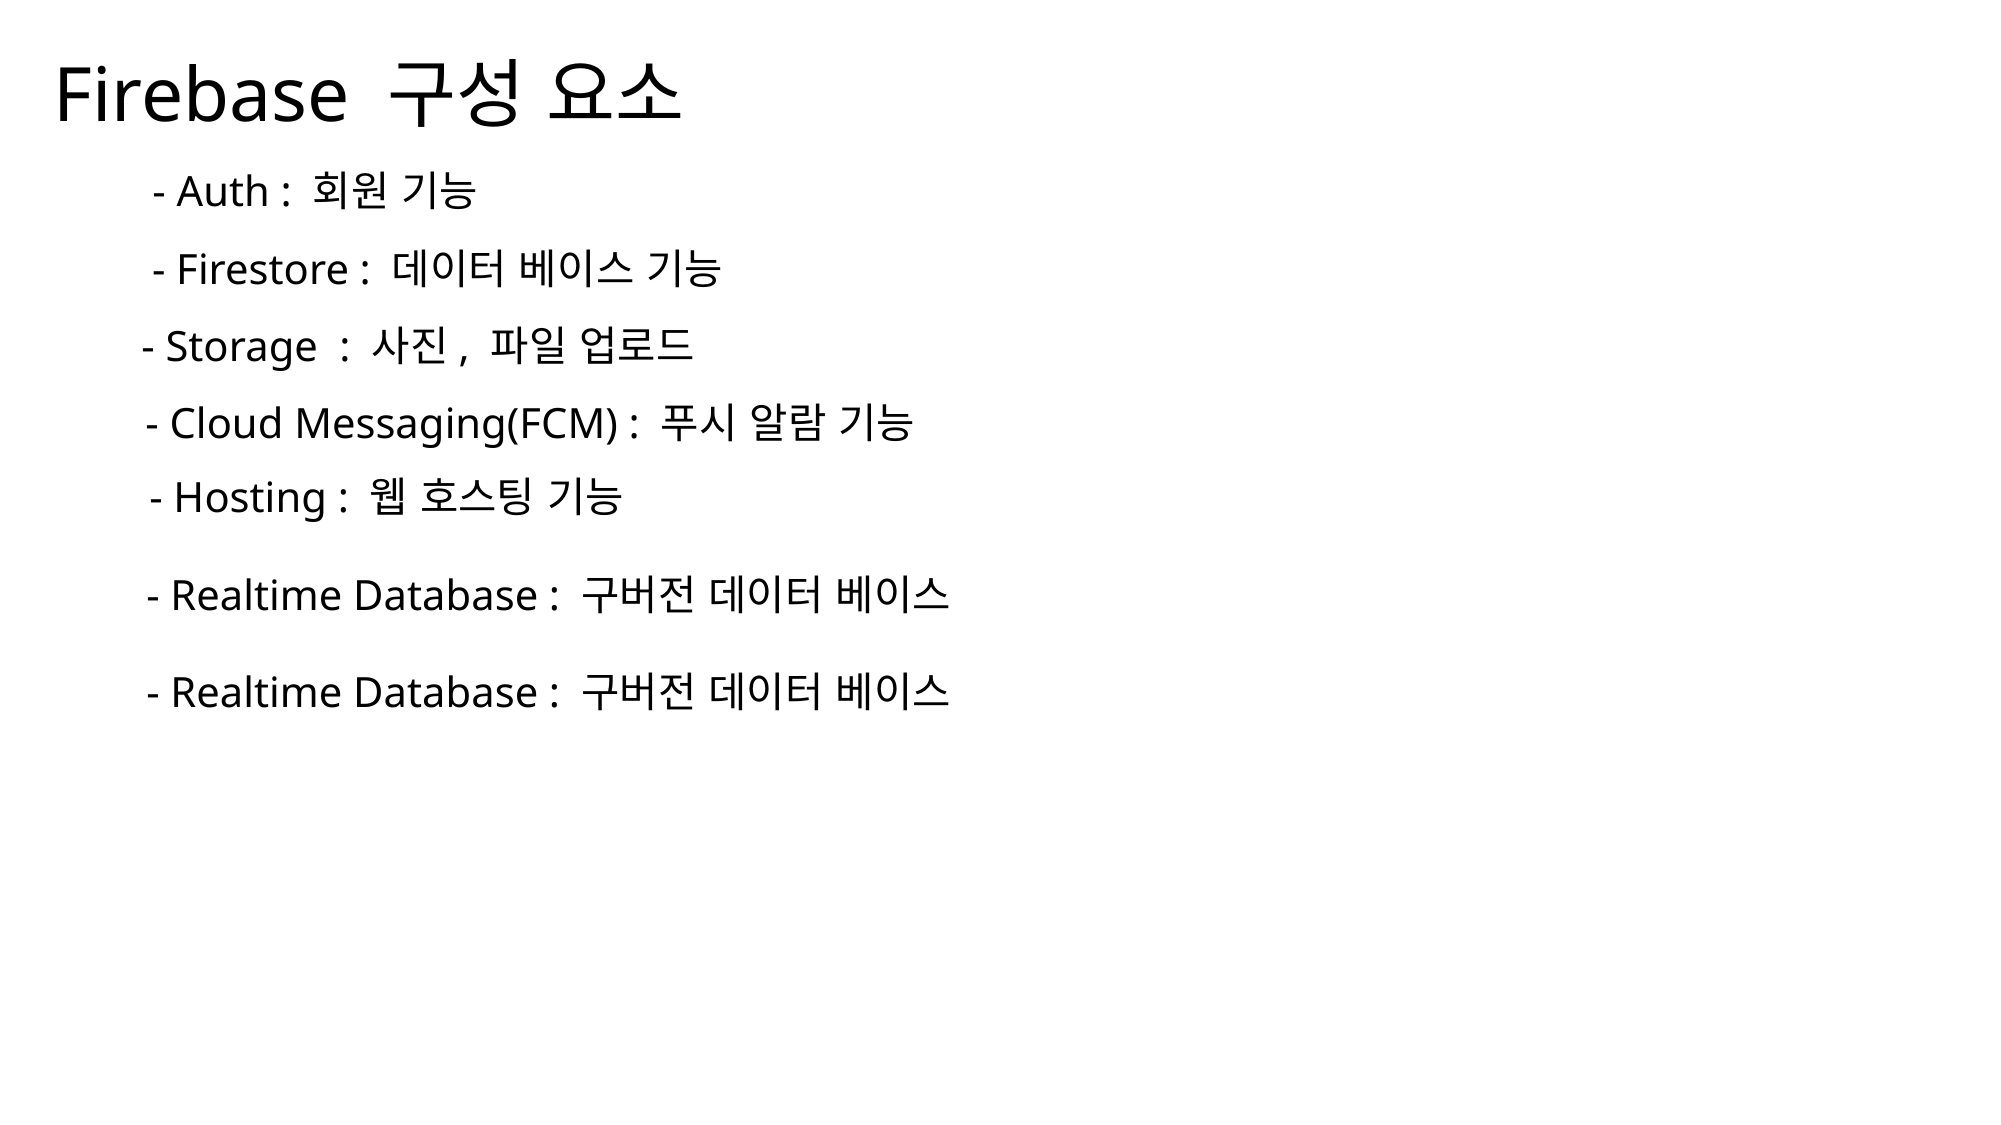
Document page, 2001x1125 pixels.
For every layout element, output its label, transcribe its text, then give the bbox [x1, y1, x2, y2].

text_box - Realtime Database : 구버전 데이터 베이스 [131, 561, 967, 627]
text_box - Realtime Database : 구버전 데이터 베이스 [131, 658, 967, 724]
text_box Firebase 구성 요소 [38, 38, 700, 144]
text_box - Hosting : 웹 호스팅 기능 [134, 463, 640, 529]
text_box - Auth : 회원 기능 [137, 157, 494, 223]
text_box - Cloud Messaging(FCM) : 푸시 알람 기능 [130, 389, 931, 455]
text_box - Firestore : 데이터 베이스 기능 [137, 235, 739, 301]
text_box - Storage : 사진, 파일 업로드 [126, 312, 710, 378]
